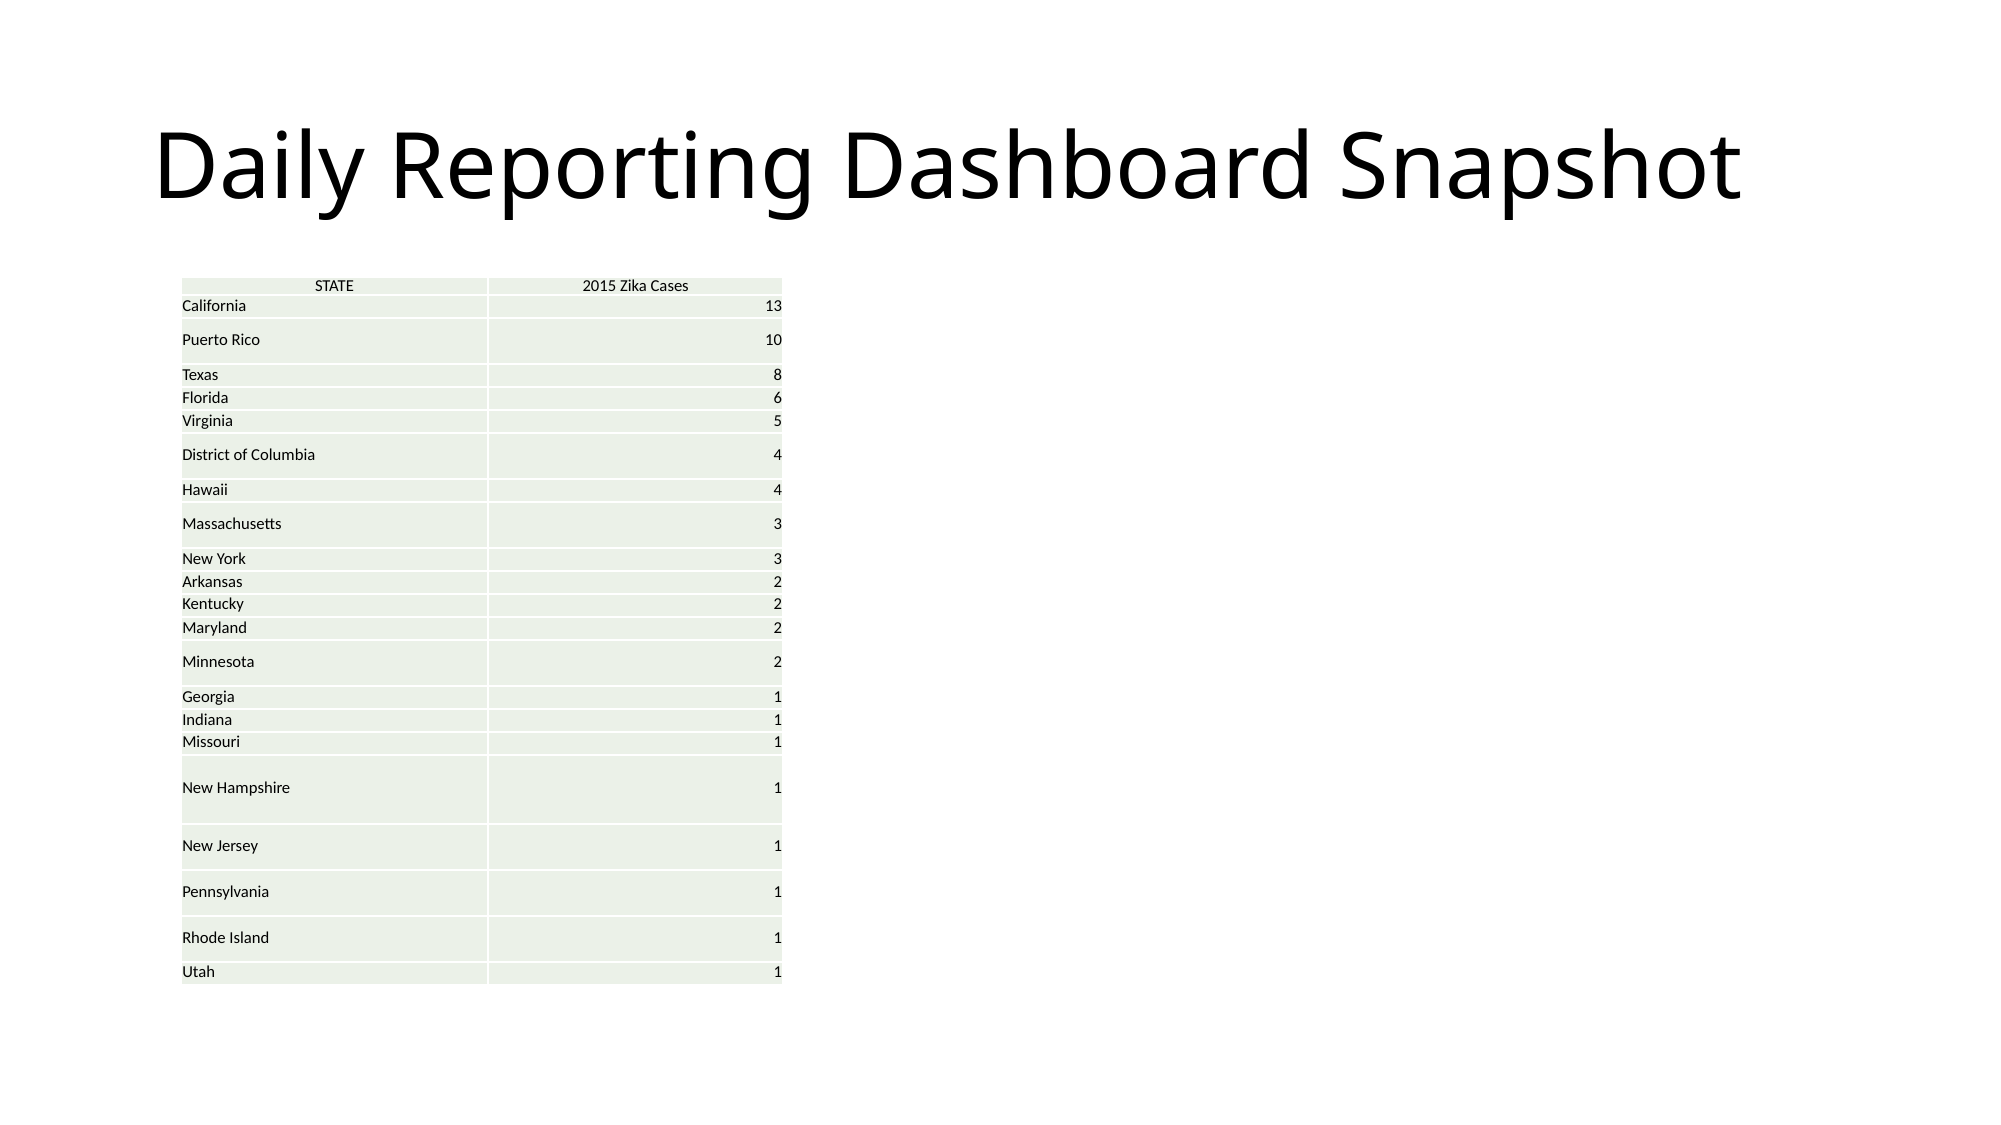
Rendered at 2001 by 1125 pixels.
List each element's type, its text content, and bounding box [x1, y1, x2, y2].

table_cell Pennsylvania [182, 871, 487, 915]
table_cell California [182, 296, 487, 317]
table_cell New Hampshire [182, 756, 487, 823]
table_cell New Jersey [182, 825, 487, 869]
table_cell Florida [182, 388, 487, 409]
table_cell 1 [489, 917, 782, 961]
table_cell 1 [489, 871, 782, 915]
title Daily Reporting Dashboard Snapshot [137, 59, 1863, 278]
table_cell Kentucky [182, 595, 487, 616]
table_cell 1 [489, 710, 782, 731]
table_cell District of Columbia [182, 434, 487, 478]
table_cell 2 [489, 641, 782, 685]
table_cell Missouri [182, 733, 487, 754]
table_cell Virginia [182, 411, 487, 432]
table_cell 4 [489, 434, 782, 478]
table_header 2015 Zika Cases [489, 278, 782, 294]
table_cell 13 [489, 296, 782, 317]
table_cell Puerto Rico [182, 319, 487, 363]
table_cell 8 [489, 365, 782, 386]
table_cell 1 [489, 756, 782, 823]
table_cell 3 [489, 549, 782, 570]
table_cell Maryland [182, 618, 487, 639]
table_cell 1 [489, 963, 782, 984]
table_cell 1 [489, 733, 782, 754]
table_cell 2 [489, 572, 782, 593]
table_cell 6 [489, 388, 782, 409]
table_header STATE [182, 278, 487, 294]
table_cell Minnesota [182, 641, 487, 685]
table_cell Rhode Island [182, 917, 487, 961]
table_cell 2 [489, 595, 782, 616]
table_cell Georgia [182, 687, 487, 708]
table_cell Massachusetts [182, 503, 487, 547]
table_cell 2 [489, 618, 782, 639]
table_cell Hawaii [182, 480, 487, 501]
table_cell Texas [182, 365, 487, 386]
table_cell 5 [489, 411, 782, 432]
table_cell Utah [182, 963, 487, 984]
table_cell Arkansas [182, 572, 487, 593]
table_cell 1 [489, 687, 782, 708]
table_cell 4 [489, 480, 782, 501]
table_cell 1 [489, 825, 782, 869]
table_cell 3 [489, 503, 782, 547]
table_cell New York [182, 549, 487, 570]
table_cell 10 [489, 319, 782, 363]
table_cell Indiana [182, 710, 487, 731]
